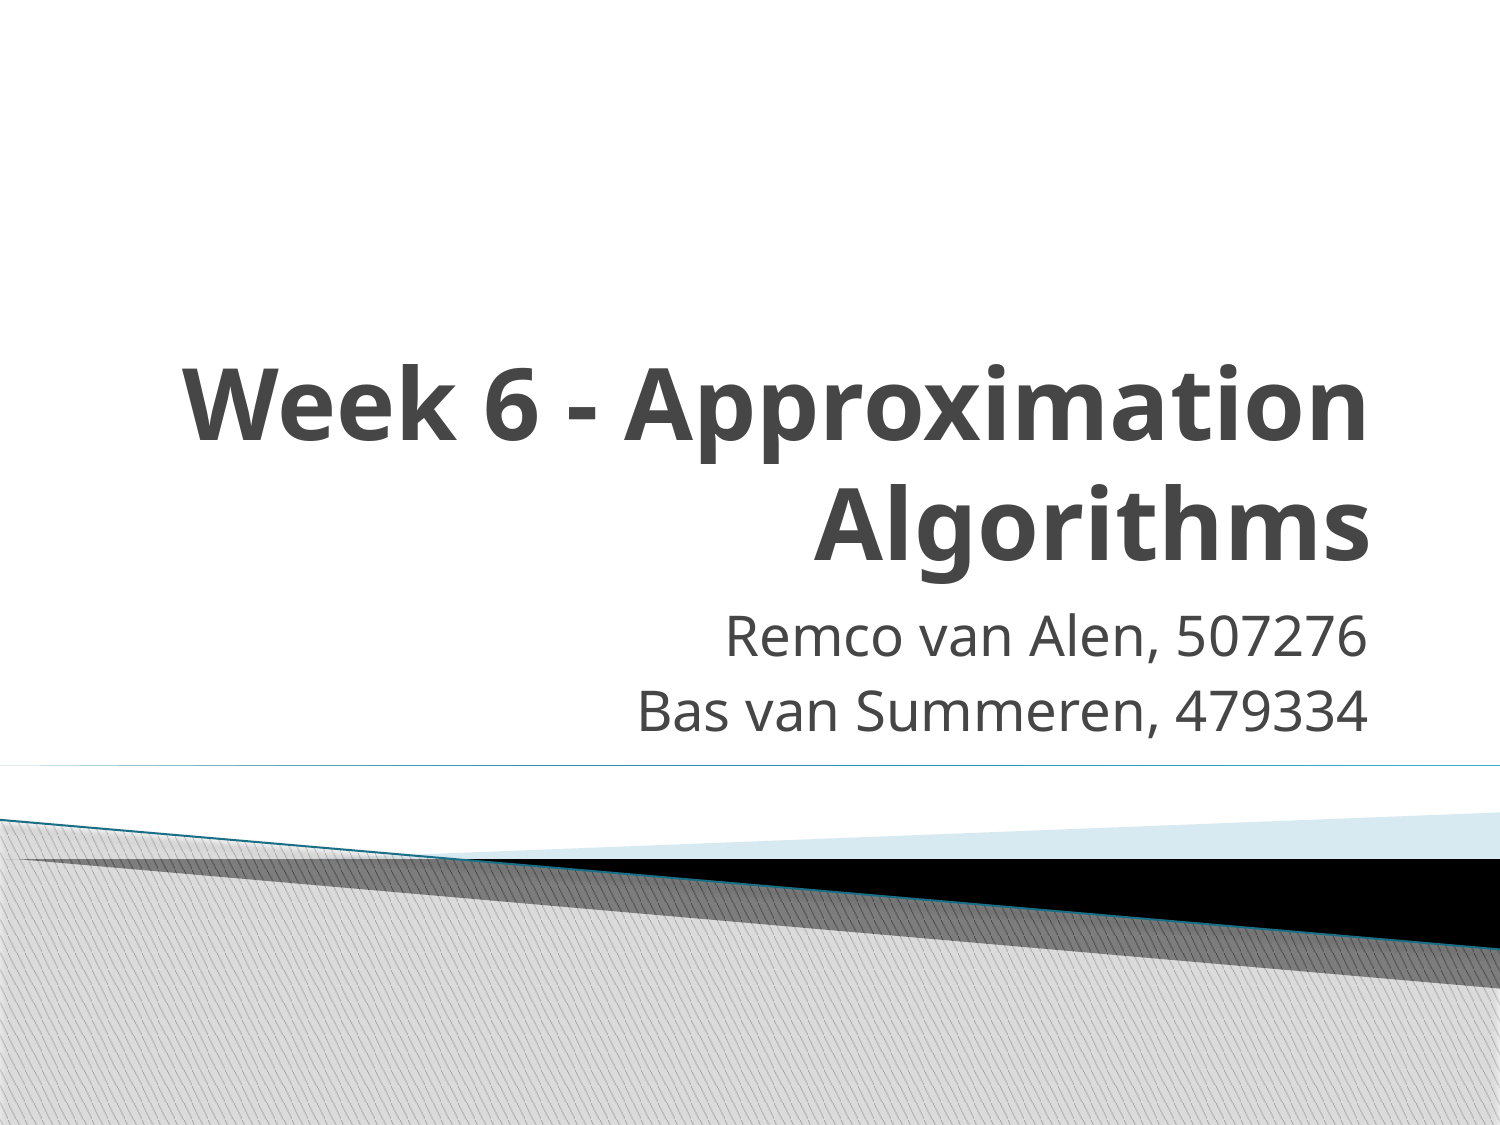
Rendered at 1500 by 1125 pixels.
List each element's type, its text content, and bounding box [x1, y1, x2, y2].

picture [5, 859, 1500, 989]
subtitle Remco van Alen, 507276 Bas van Summeren, 479334 [112, 592, 1388, 790]
title Week 6 - Approximation Algorithms [112, 287, 1388, 588]
